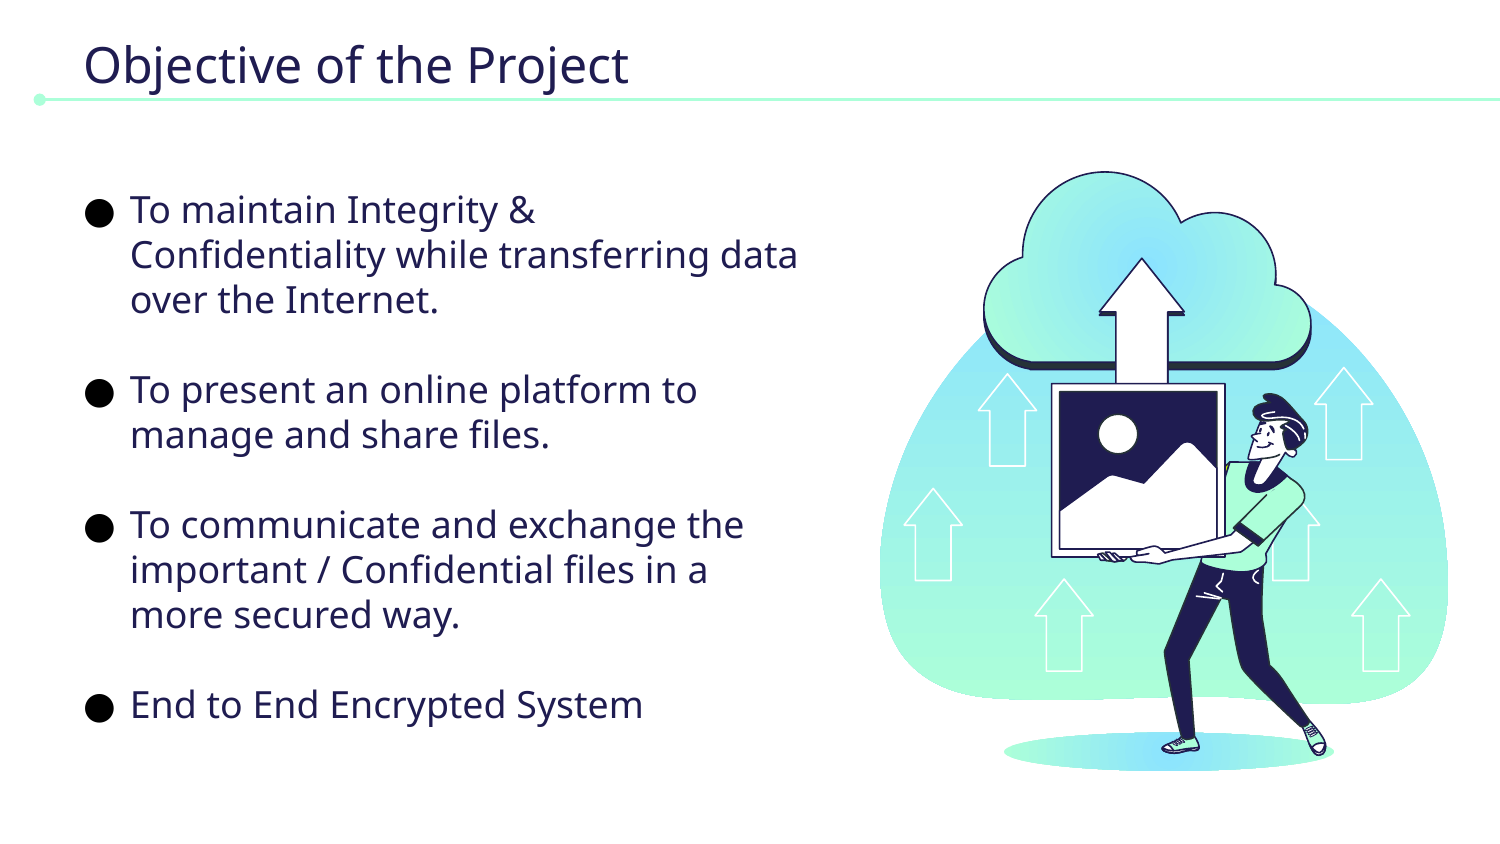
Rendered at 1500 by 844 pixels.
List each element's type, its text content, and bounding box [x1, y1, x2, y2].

title Objective of the Project [68, 18, 1067, 107]
list To maintain Integrity & Confidentiality while transferring data over the Internet. To present an online platform to manage and share files. To communicate and exchange the important / Confidential files in a more secured way. End to End Encrypted System [68, 171, 815, 801]
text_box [870, 170, 1454, 772]
